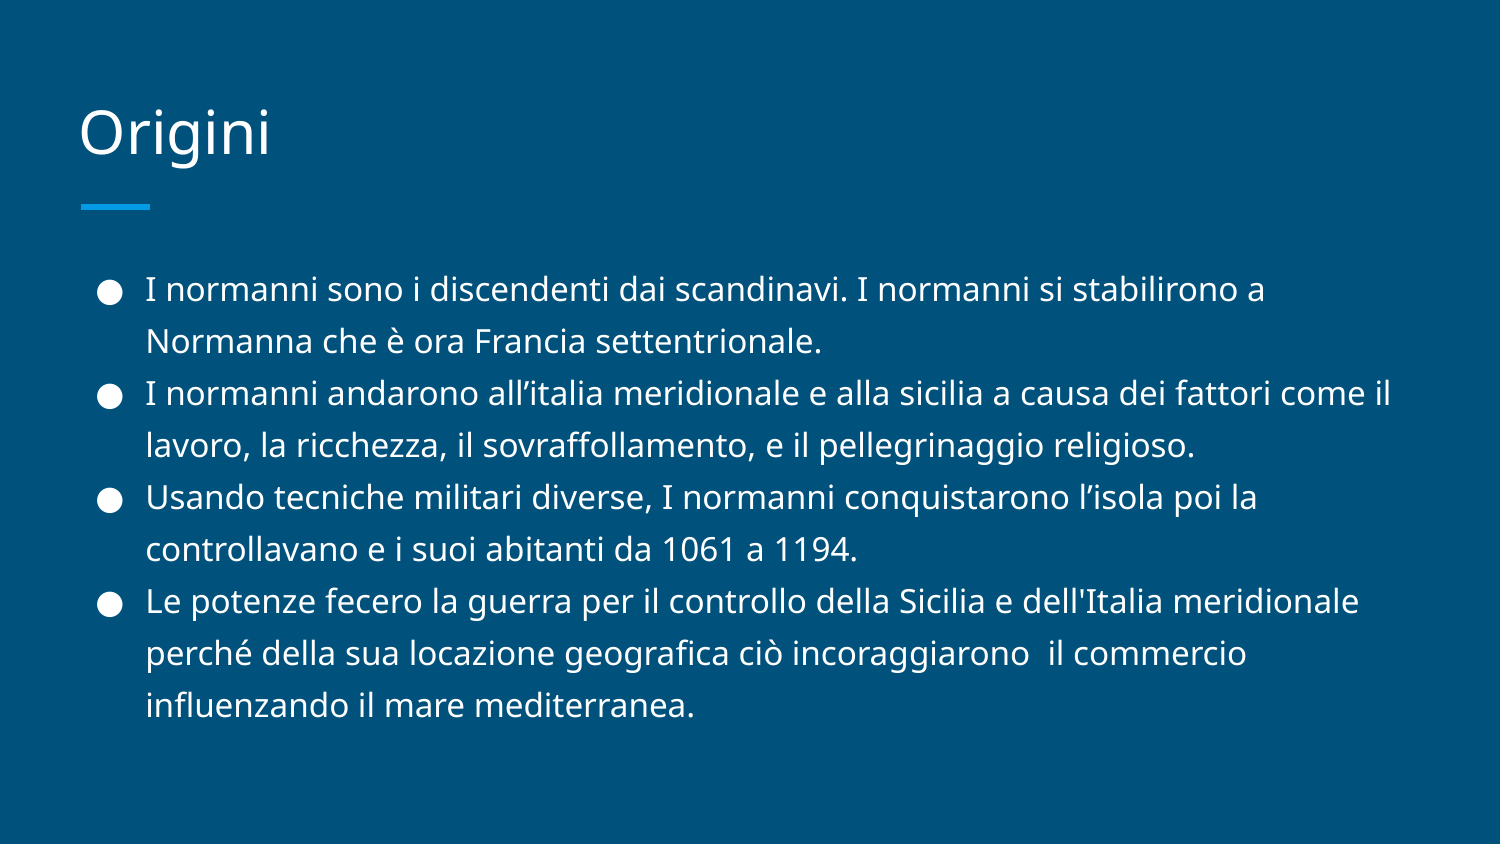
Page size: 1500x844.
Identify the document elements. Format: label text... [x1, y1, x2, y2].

title Origini [63, 75, 1437, 188]
list I normanni sono i discendenti dai scandinavi. I normanni si stabilirono a Normanna che è ora Francia settentrionale. I normanni andarono all’italia meridionale e alla sicilia a causa dei fattori come il lavoro, la ricchezza, il sovraffollamento, e il pellegrinaggio religioso. Usando tecniche militari diverse, I normanni conquistarono l’isola poi la controllavano e i suoi abitanti da 1061 a 1194. Le potenze fecero la guerra per il controllo della Sicilia e dell'Italia meridionale perché della sua locazione geografica ciò incoraggiarono il commercio influenzando il mare mediterranea. [63, 244, 1437, 750]
